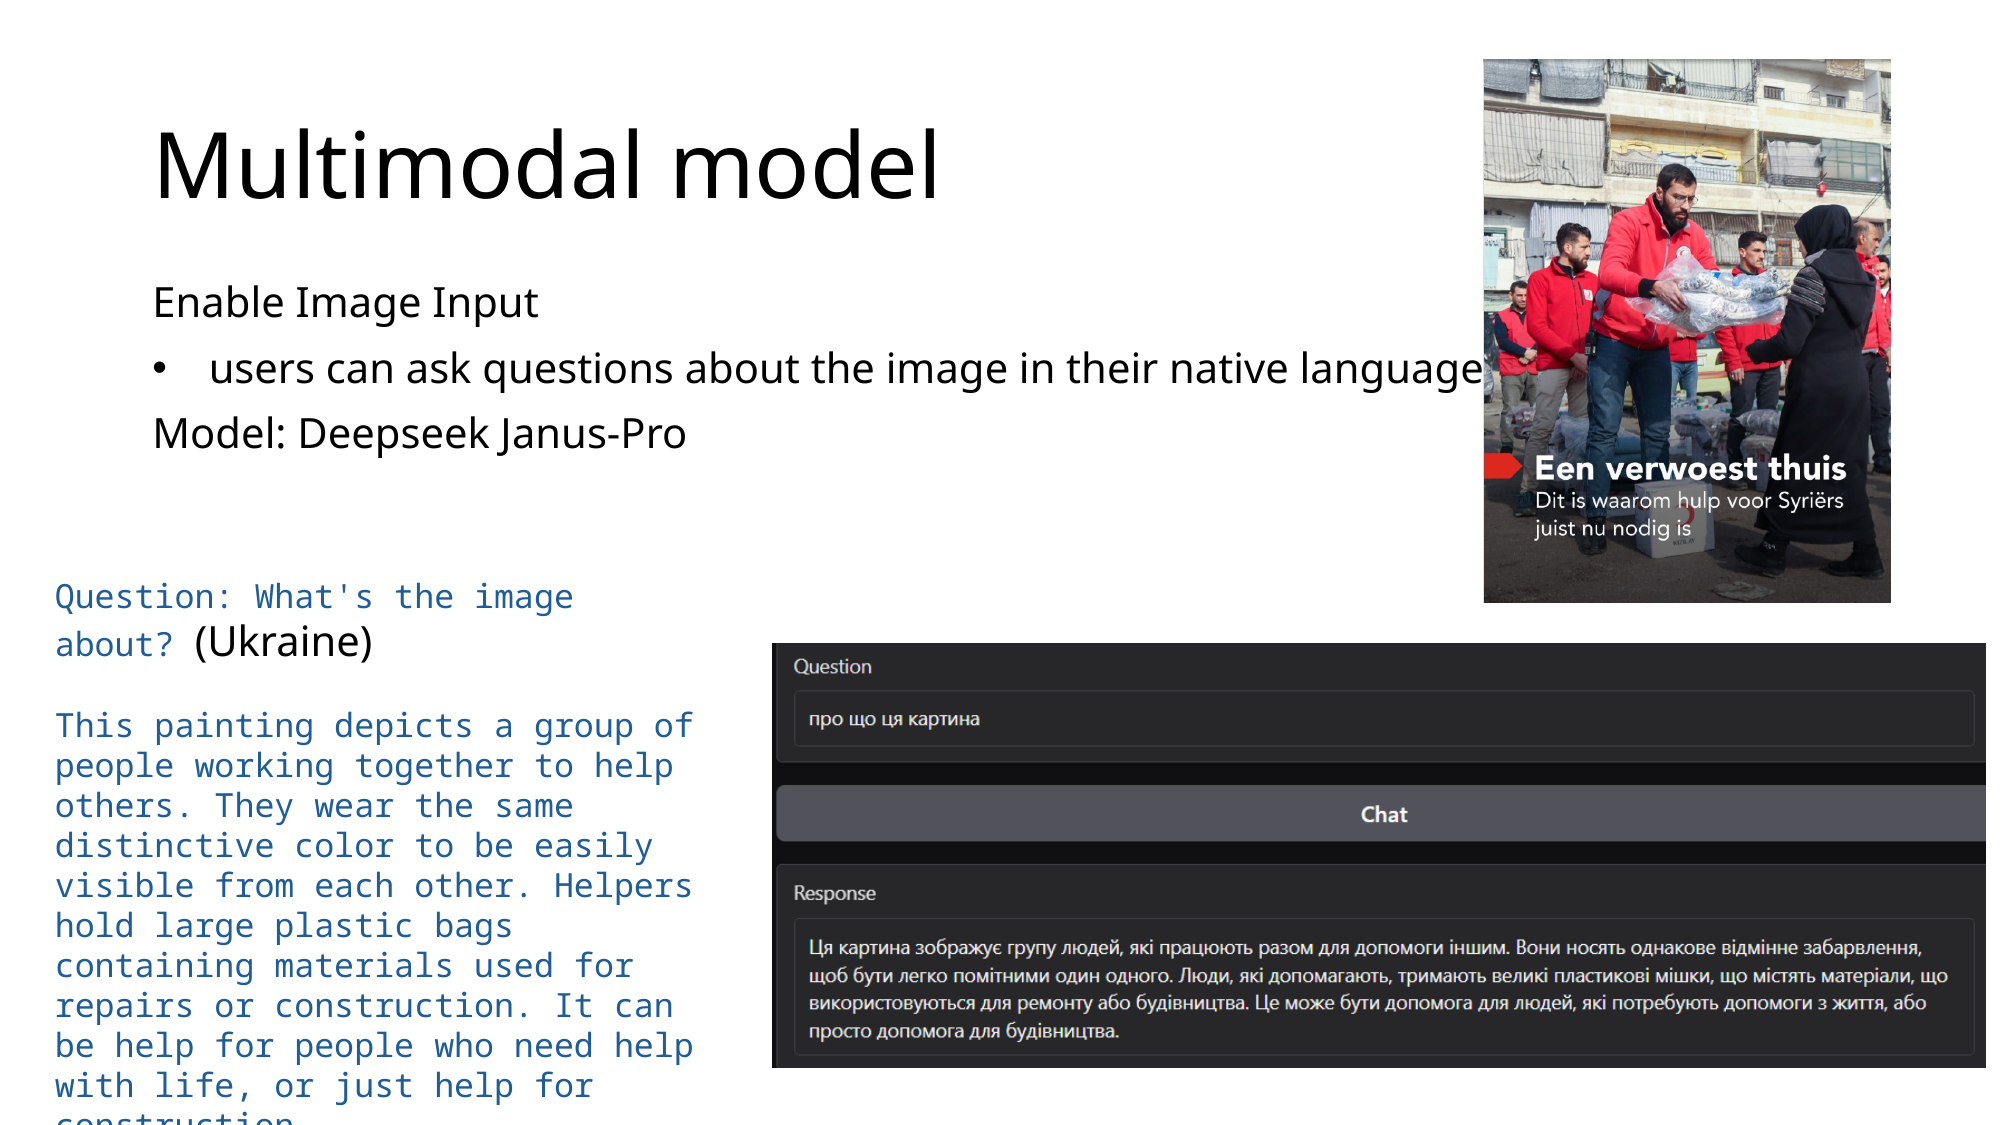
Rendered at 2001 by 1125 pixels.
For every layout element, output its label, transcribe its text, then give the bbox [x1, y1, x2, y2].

text_box Question: What's the image about? (Ukraine) This painting depicts a group of people working together to help others. They wear the same distinctive color to be easily visible from each other. Helpers hold large plastic bags containing materials used for repairs or construction. It can be help for people who need help with life, or just help for construction. [39, 567, 721, 1125]
picture [771, 643, 1986, 1068]
title Multimodal model [137, 59, 1482, 273]
picture [1482, 58, 1892, 604]
list Enable Image Input users can ask questions about the image in their native language Model: Deepseek Janus-Pro [137, 273, 1863, 1014]
